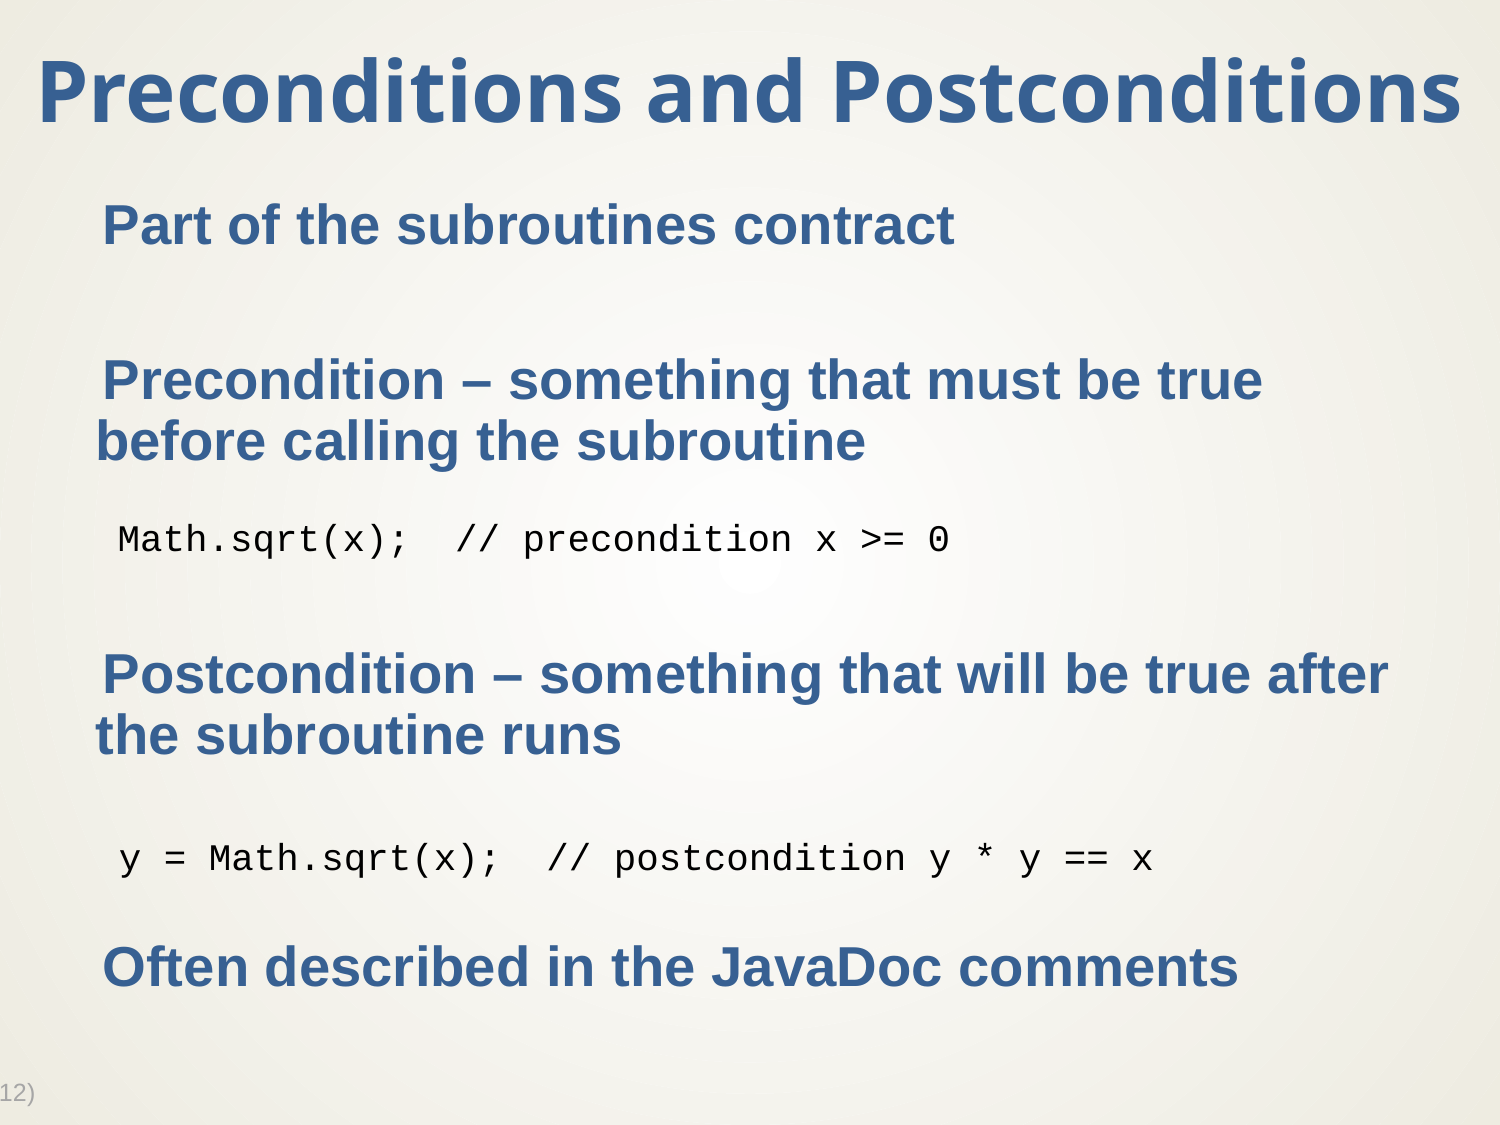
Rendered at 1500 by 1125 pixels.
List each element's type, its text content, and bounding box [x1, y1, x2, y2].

list Part of the subroutines contract Precondition – something that must be true before calling the subroutine Postcondition – something that will be true after the subroutine runs Often described in the JavaDoc comments [56, 187, 1444, 1036]
text_box y = Math.sqrt(x); // postcondition y * y == x [103, 825, 1169, 886]
title Preconditions and Postconditions [0, 24, 1500, 166]
text_box Math.sqrt(x); // precondition x >= 0 [102, 506, 966, 566]
